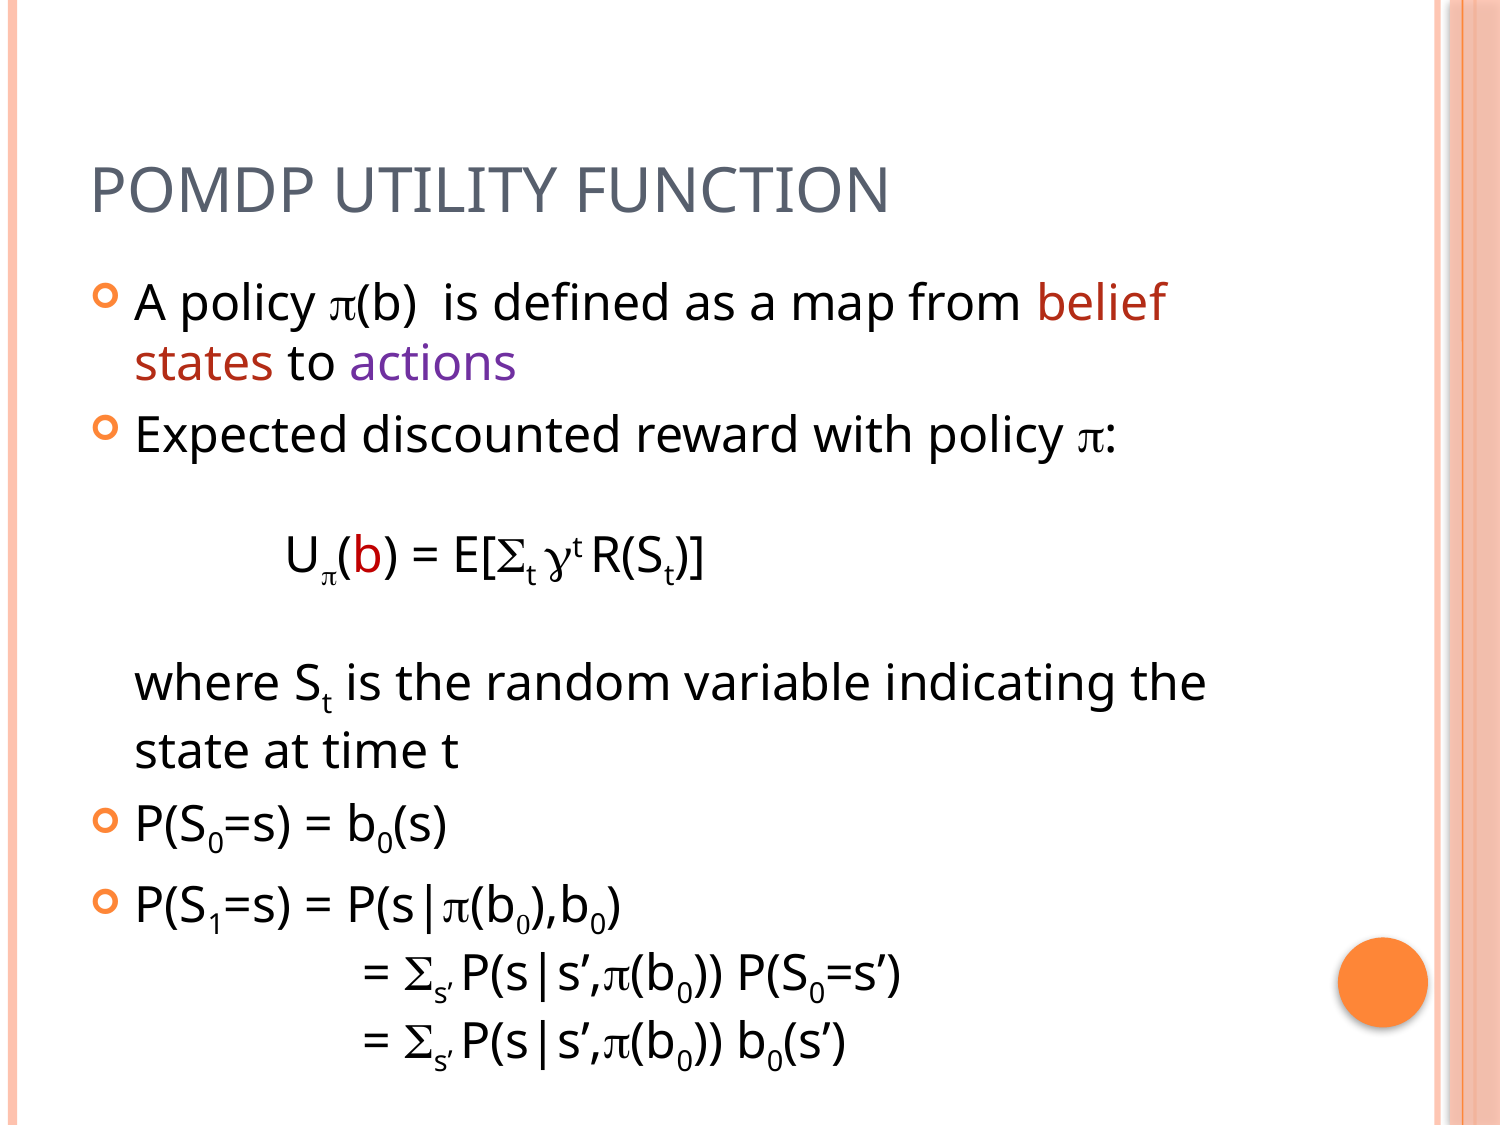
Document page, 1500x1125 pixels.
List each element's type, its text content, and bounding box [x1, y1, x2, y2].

title POMDP Utility Function [75, 45, 1300, 233]
list A policy p(b) is defined as a map from belief states to actions Expected discounted reward with policy p: Up(b) = E[t gt R(St)] where St is the random variable indicating the state at time t P(S0=s) = b0(s) P(S1=s) = P(s|p(b0),b0) = s’ P(s|s’,p(b0)) P(S0=s’) = s’ P(s|s’,p(b0)) b0(s’) [75, 262, 1300, 1062]
